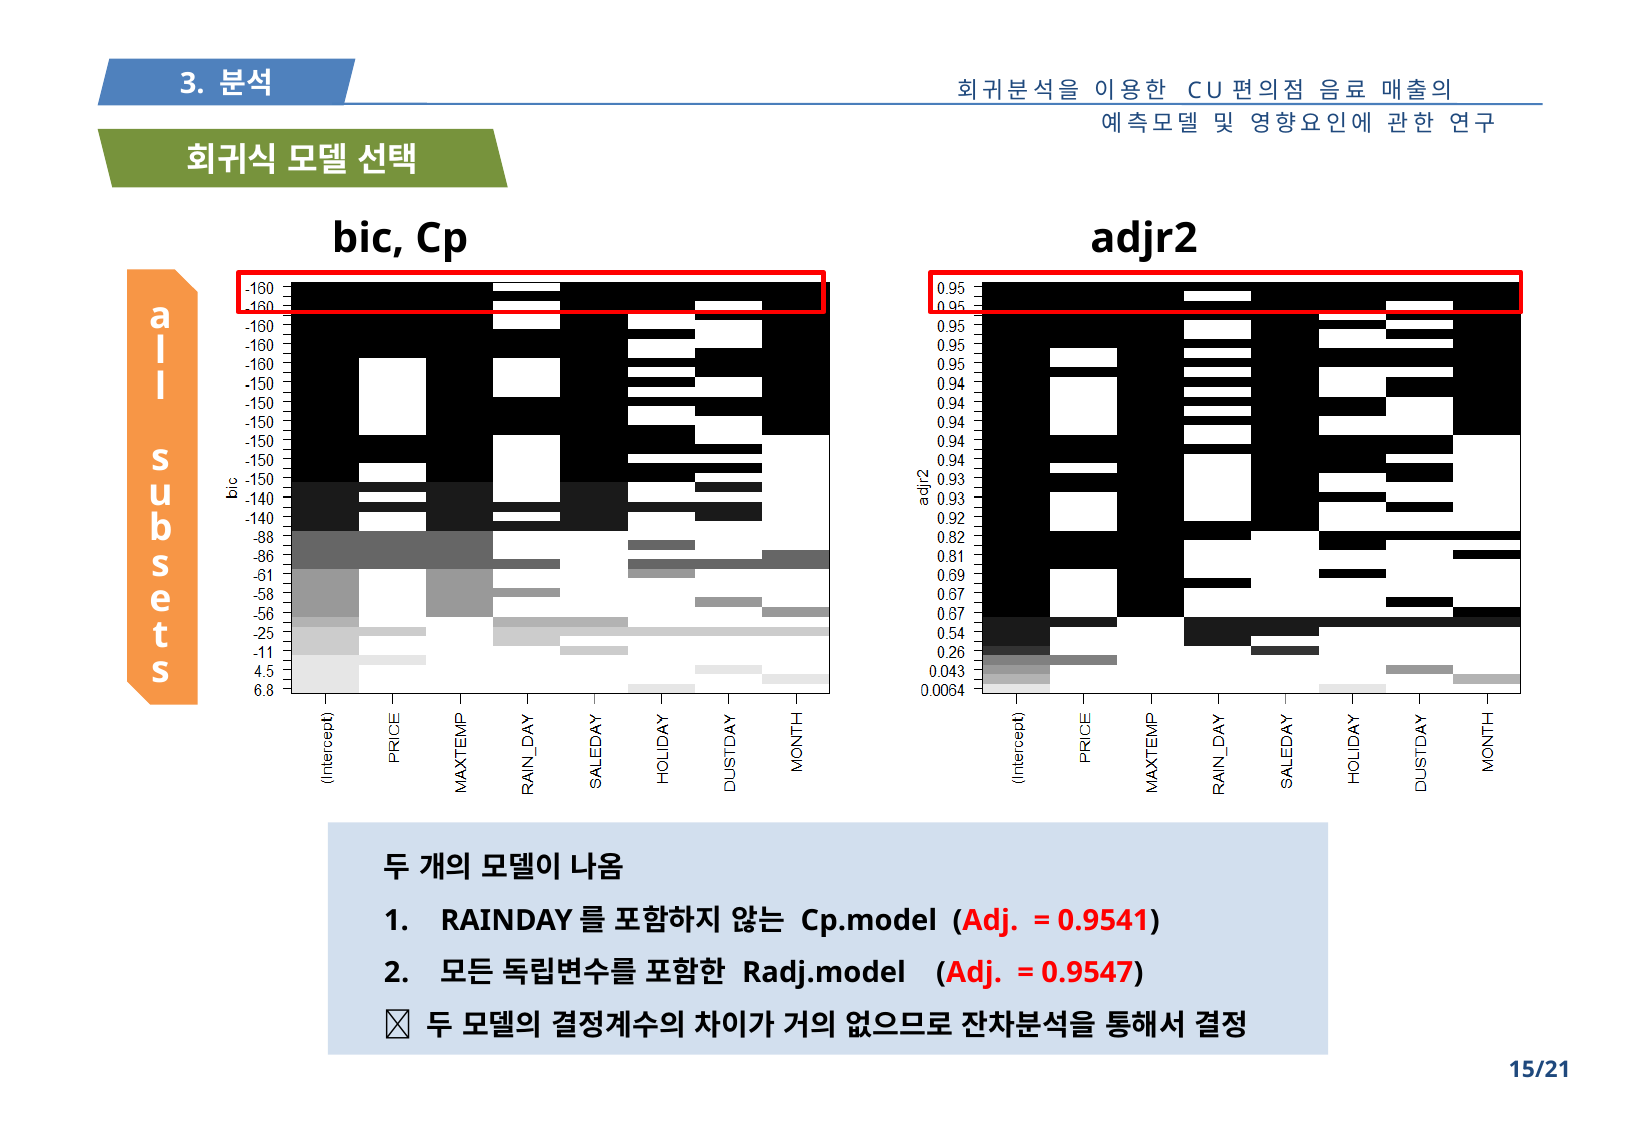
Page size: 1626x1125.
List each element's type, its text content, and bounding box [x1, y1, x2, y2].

text_box adjr2 [1060, 203, 1228, 269]
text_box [126, 269, 198, 705]
text_box bic, Cp [316, 203, 484, 269]
picture [894, 270, 1575, 833]
text_box 회귀식 모델 선택 [95, 126, 510, 190]
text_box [327, 822, 1329, 1055]
picture [202, 270, 884, 833]
